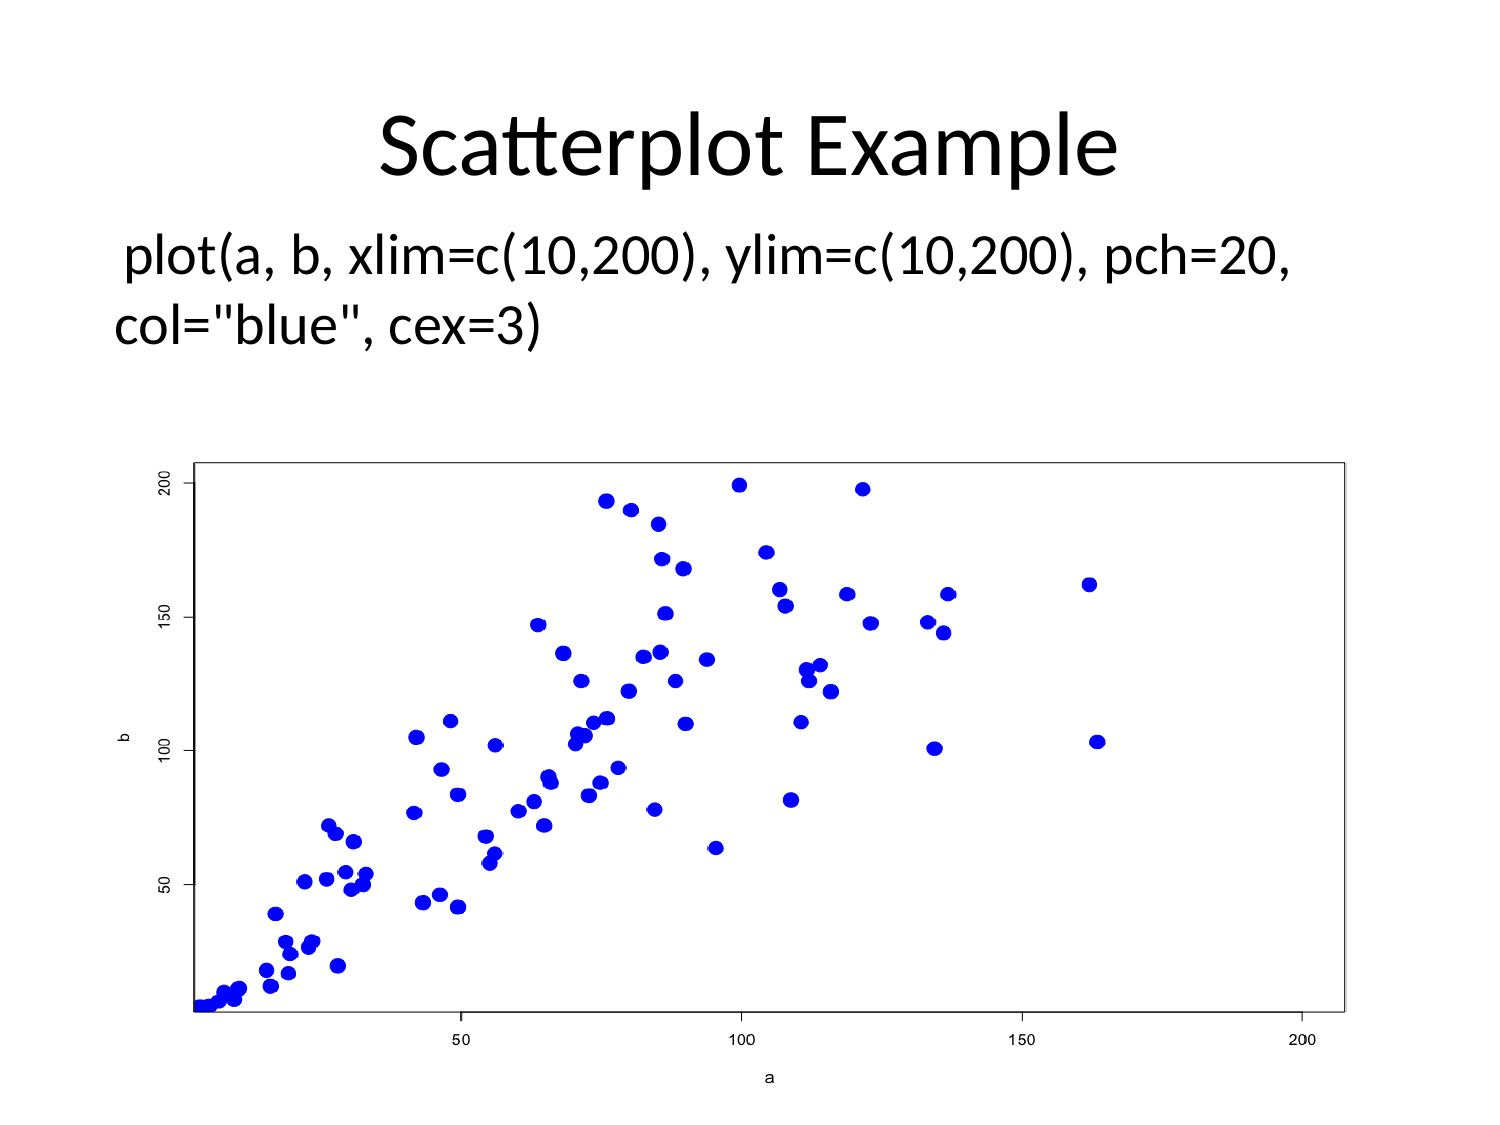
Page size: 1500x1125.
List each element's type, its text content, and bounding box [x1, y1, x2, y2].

title Scatterplot Example [75, 45, 1425, 233]
picture [112, 387, 1388, 1105]
text_box plot(a, b, xlim=c(10,200), ylim=c(10,200), pch=20, col="blue", cex=3) [99, 208, 1463, 364]
